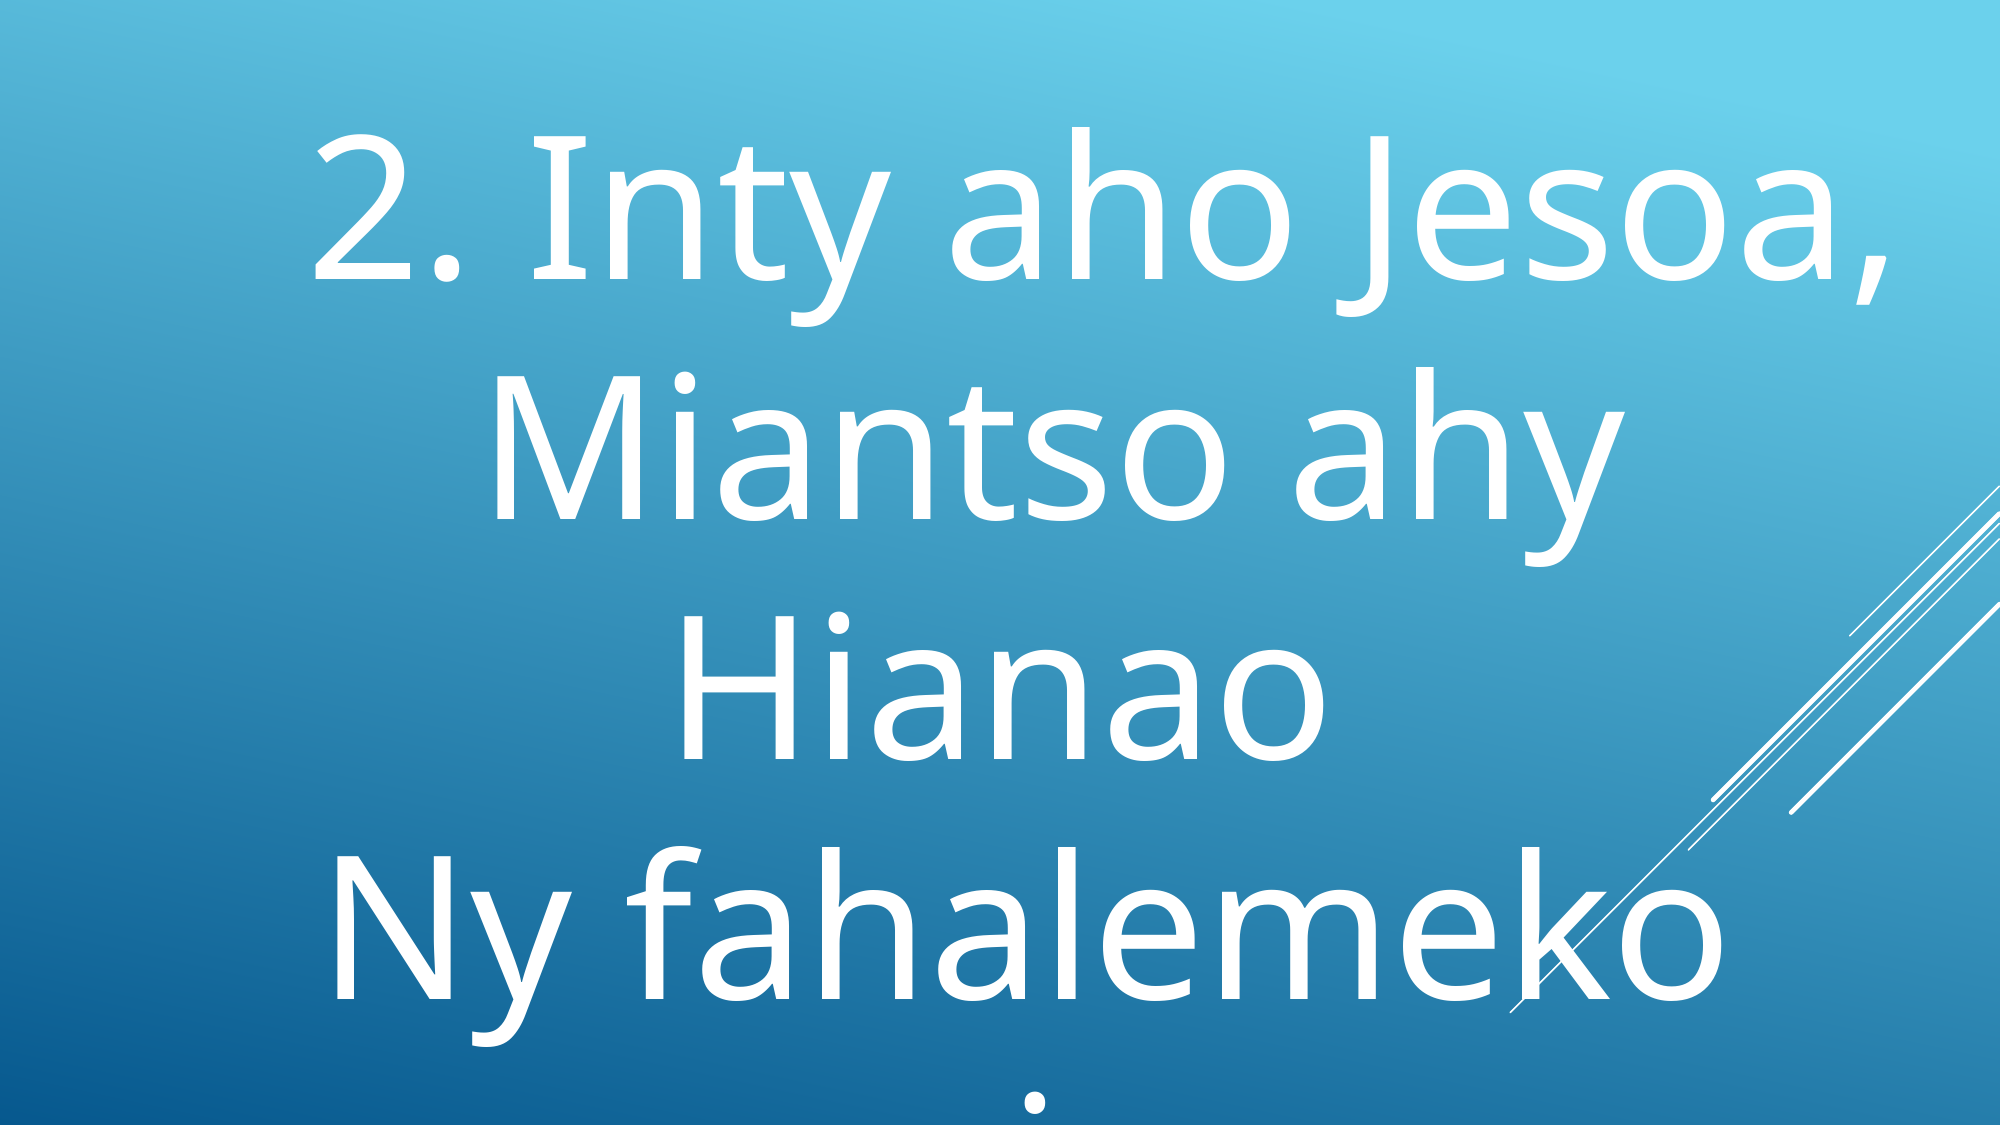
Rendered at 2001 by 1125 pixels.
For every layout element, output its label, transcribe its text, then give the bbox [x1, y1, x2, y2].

text_box 2. Inty aho Jesoa, Miantso ahy Hianao Ny fahalemeko anie, Ry Tompo fantatrao [0, 72, 2000, 1125]
